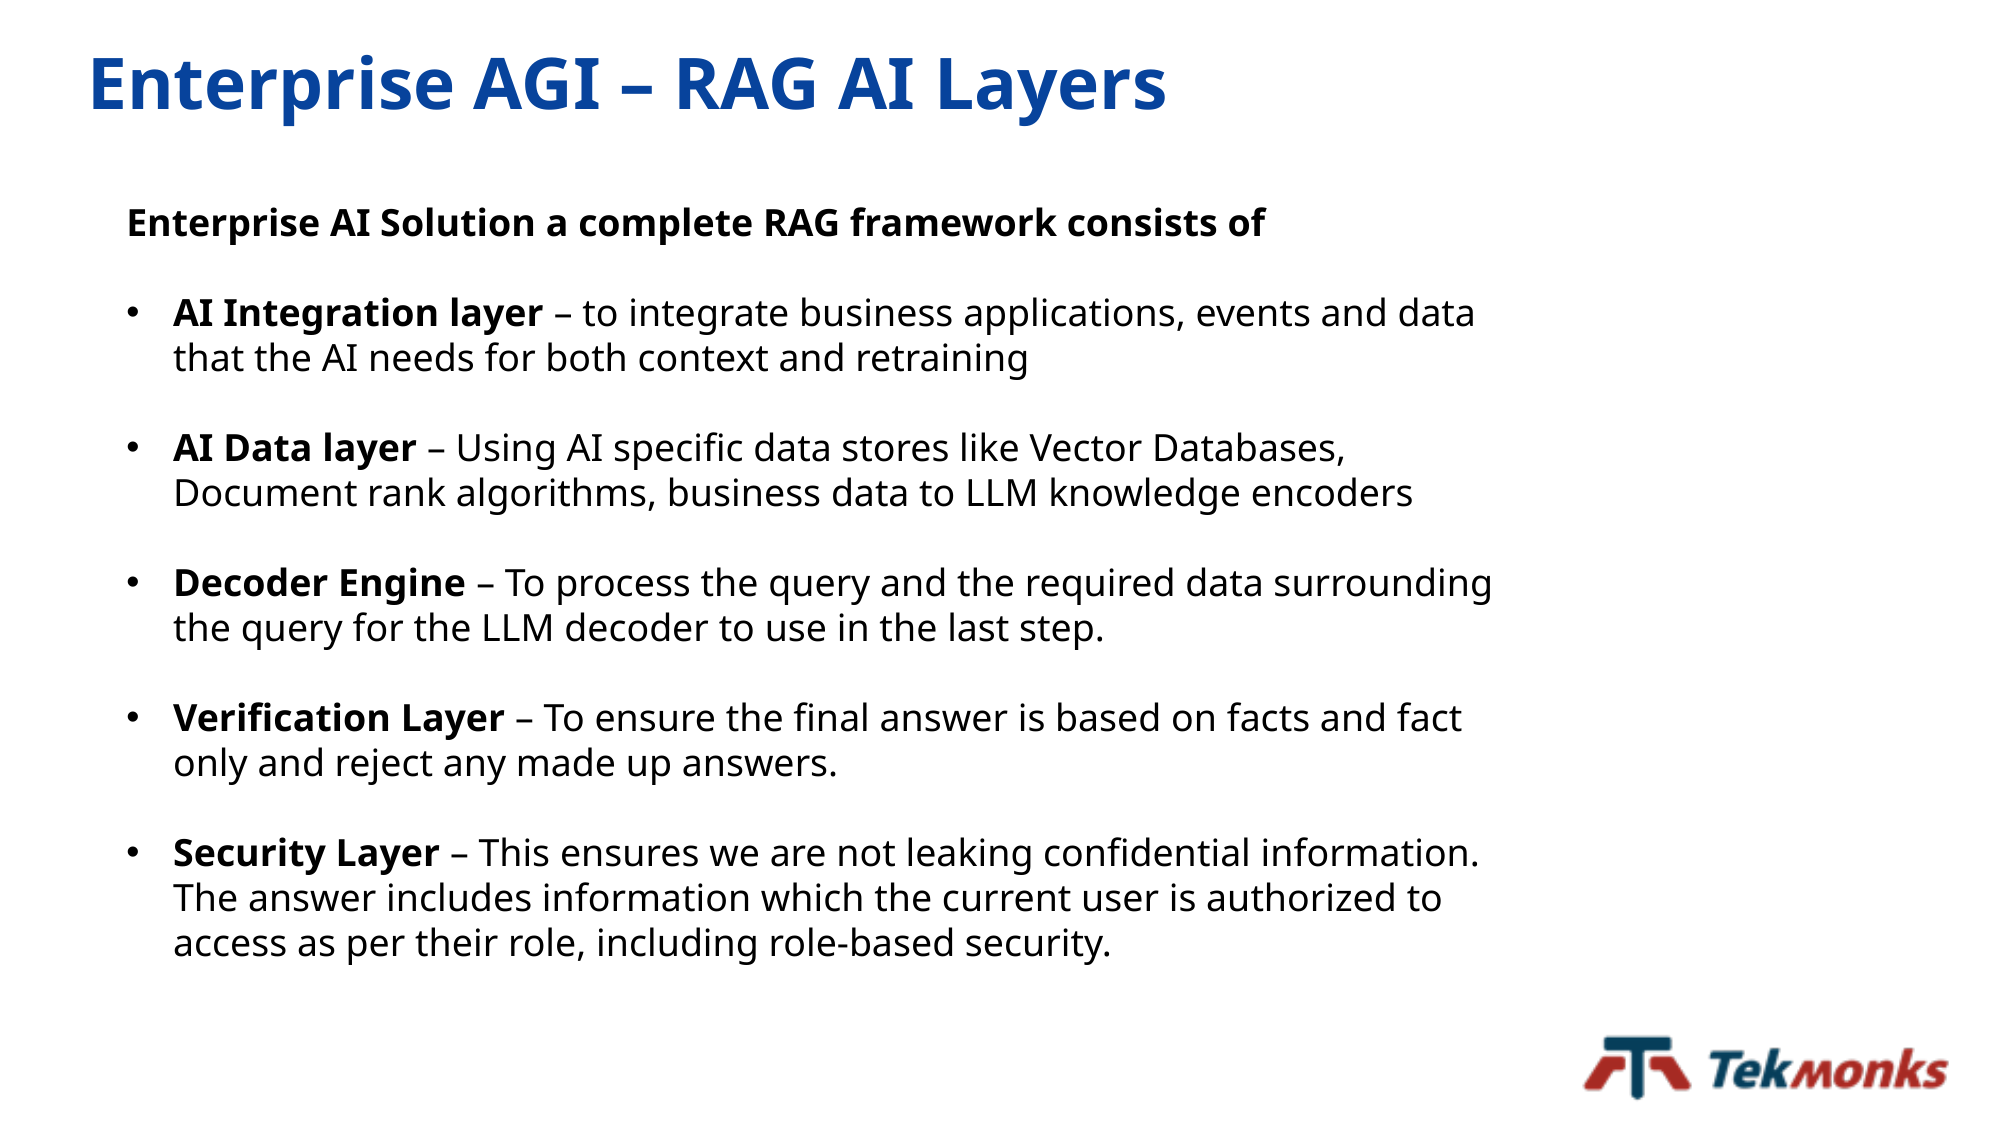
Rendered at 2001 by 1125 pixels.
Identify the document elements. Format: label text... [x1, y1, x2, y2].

title Enterprise AGI – RAG AI Layers [71, 40, 1797, 133]
picture [1526, 1021, 2000, 1114]
text_box Enterprise AI Solution a complete RAG framework consists of AI Integration layer – to integrate business applications, events and data that the AI needs for both context and retraining AI Data layer – Using AI specific data stores like Vector Databases, Document rank algorithms, business data to LLM knowledge encoders Decoder Engine – To process the query and the required data surrounding the query for the LLM decoder to use in the last step. Verification Layer – To ensure the final answer is based on facts and fact only and reject any made up answers. Security Layer – This ensures we are not leaking confidential information. The answer includes information which the current user is authorized to access as per their role, including role-based security. [111, 191, 1555, 778]
